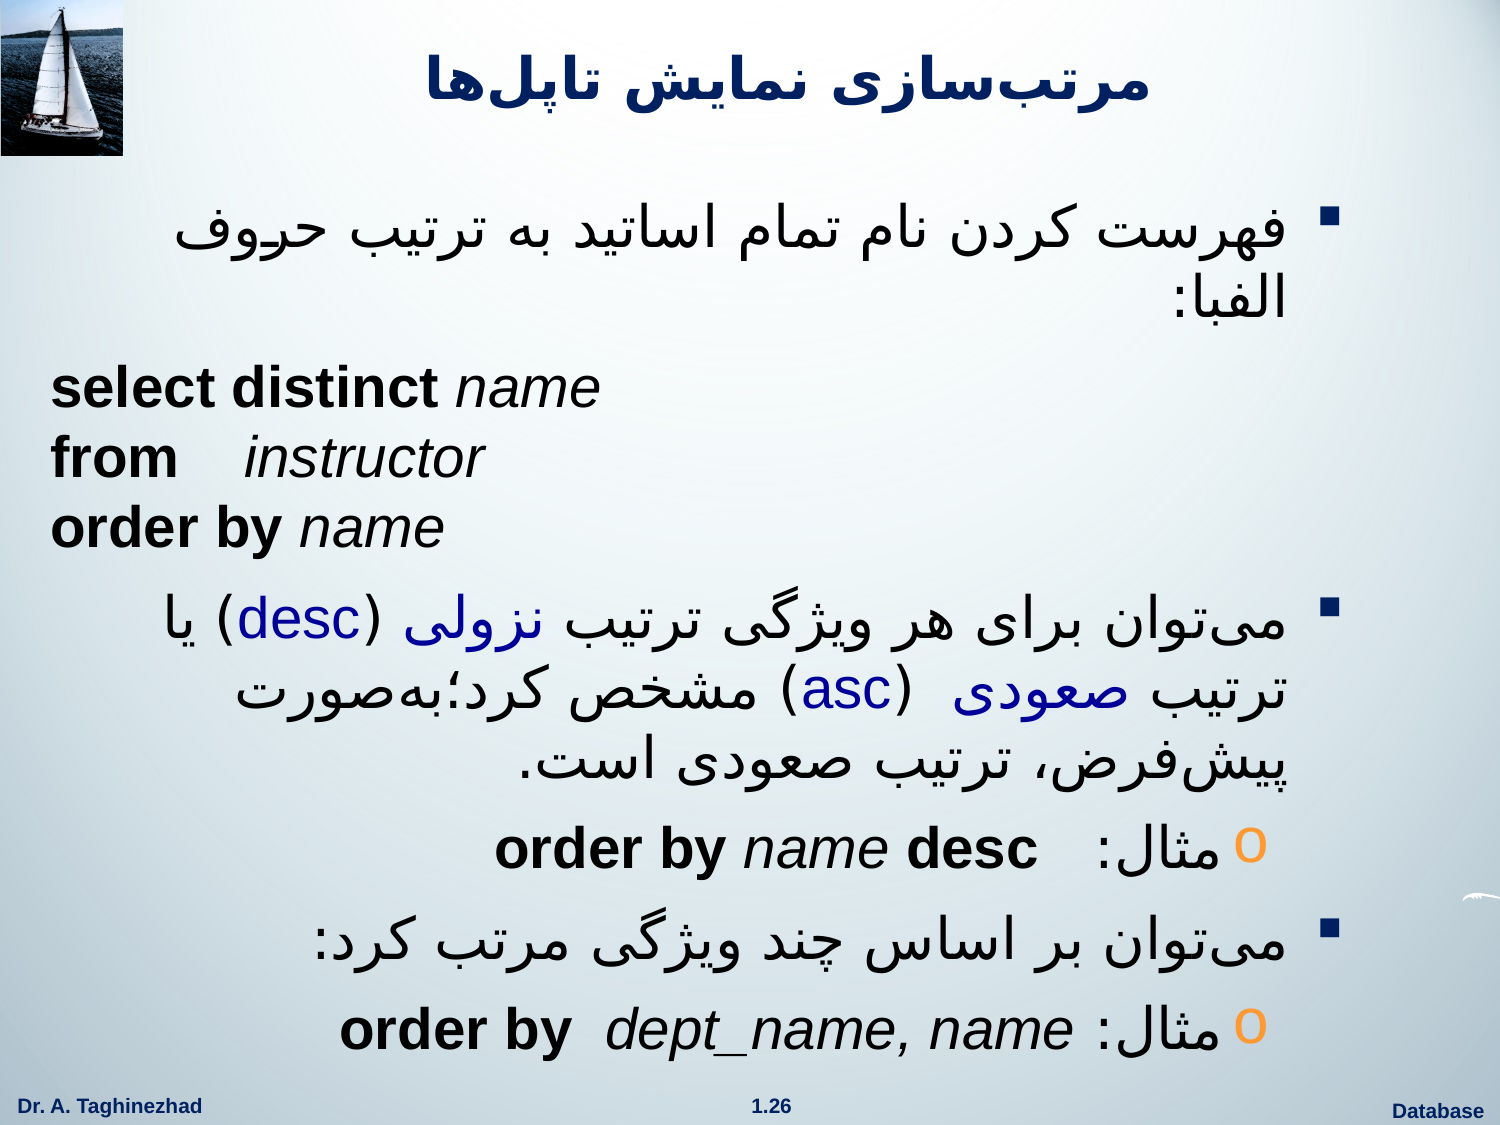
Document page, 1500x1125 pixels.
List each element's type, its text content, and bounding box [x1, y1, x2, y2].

list فهرست کردن نام تمام اساتید به ترتیب حروف الفبا: select distinct name from instructor order by name می‌توان برای هر ویژگی ترتیب نزولی (desc) یا ترتیب صعودی (asc) مشخص کرد؛به‌صورت پیش‌فرض، ترتیب صعودی است. مثال: order by name desc می‌توان بر اساس چند ویژگی مرتب کرد: مثال: order by dept_name, name [35, 181, 1360, 1025]
picture [0, 0, 1500, 1125]
title مرتب‌سازی نمایش تاپل‌ها [125, 18, 1452, 120]
